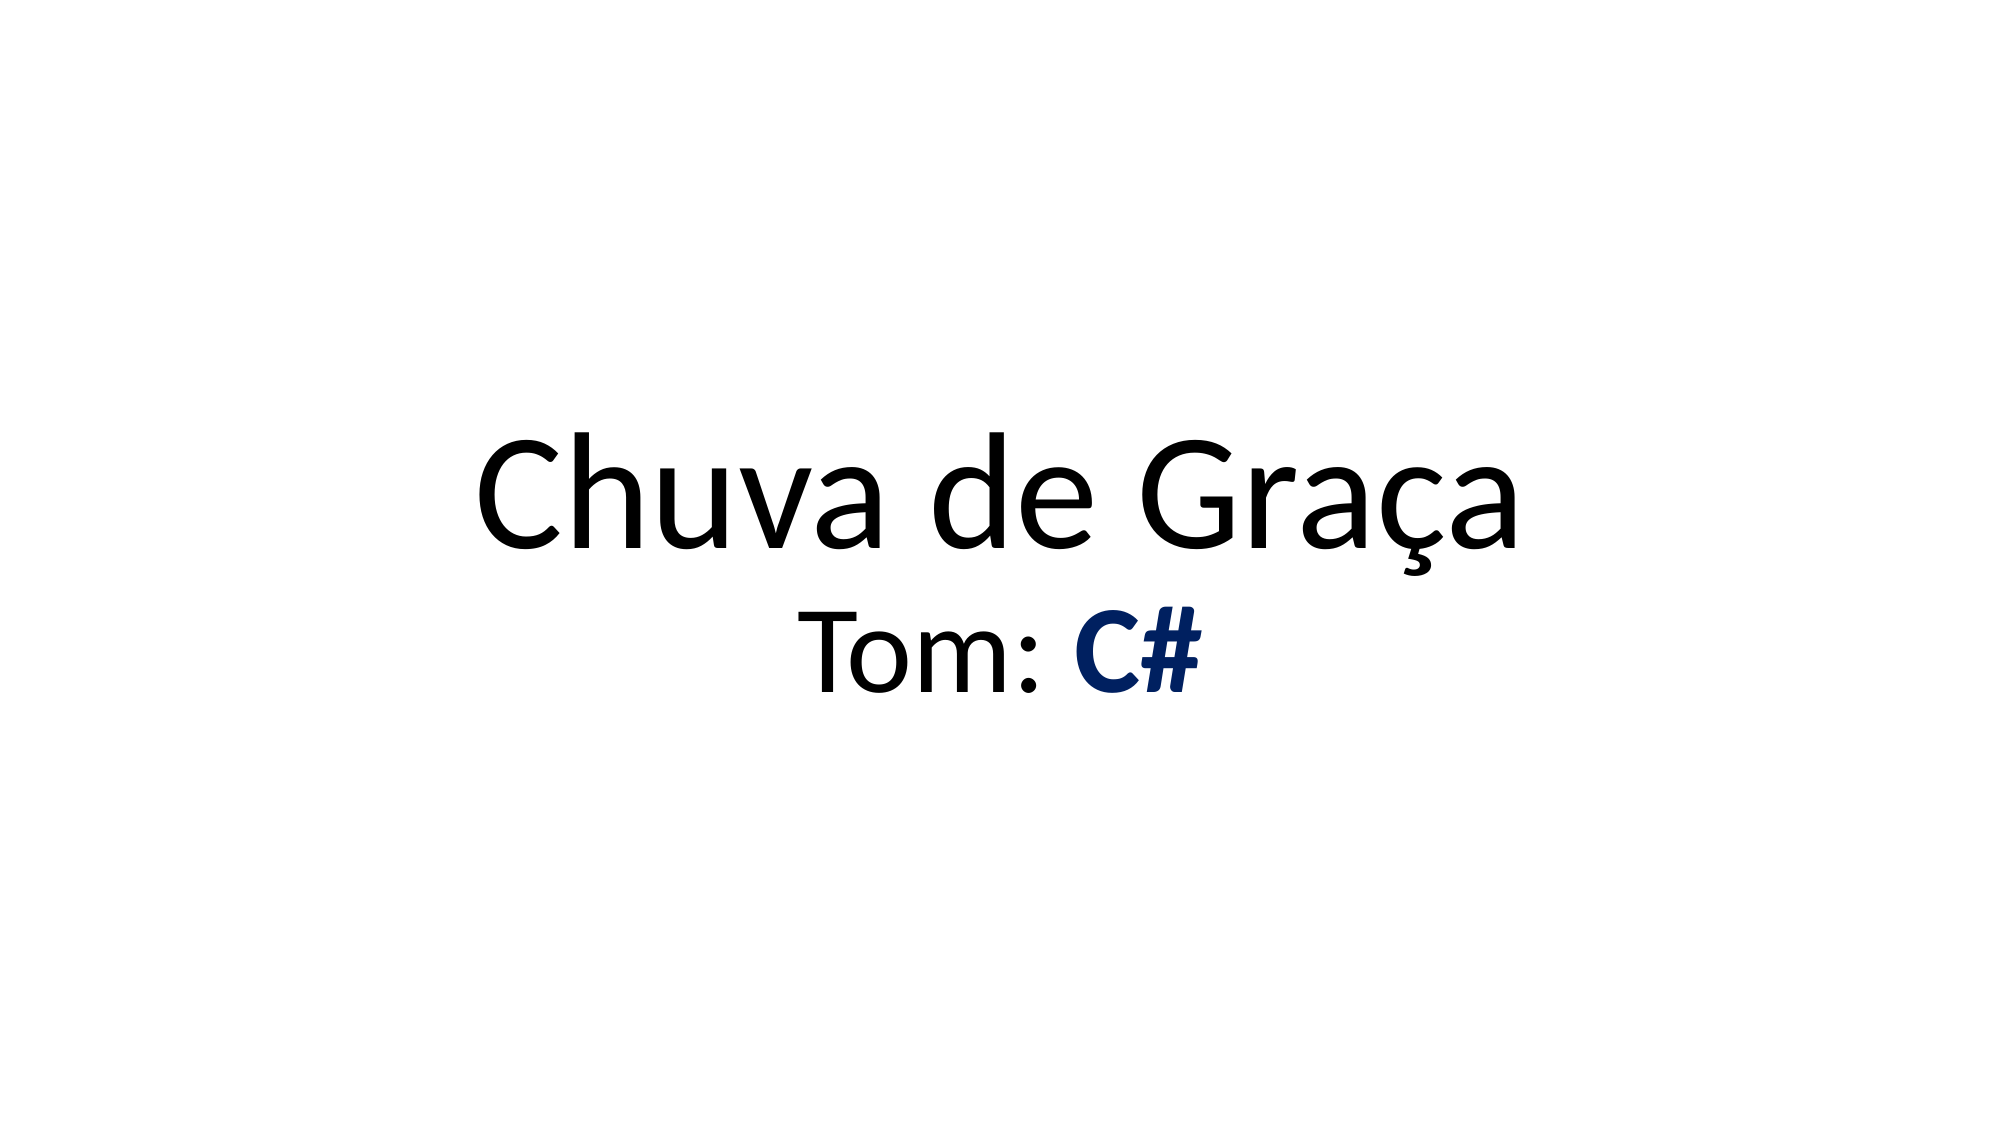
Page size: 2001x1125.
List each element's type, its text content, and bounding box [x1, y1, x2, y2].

title Chuva de Graça Tom: C# [0, 0, 2000, 1125]
